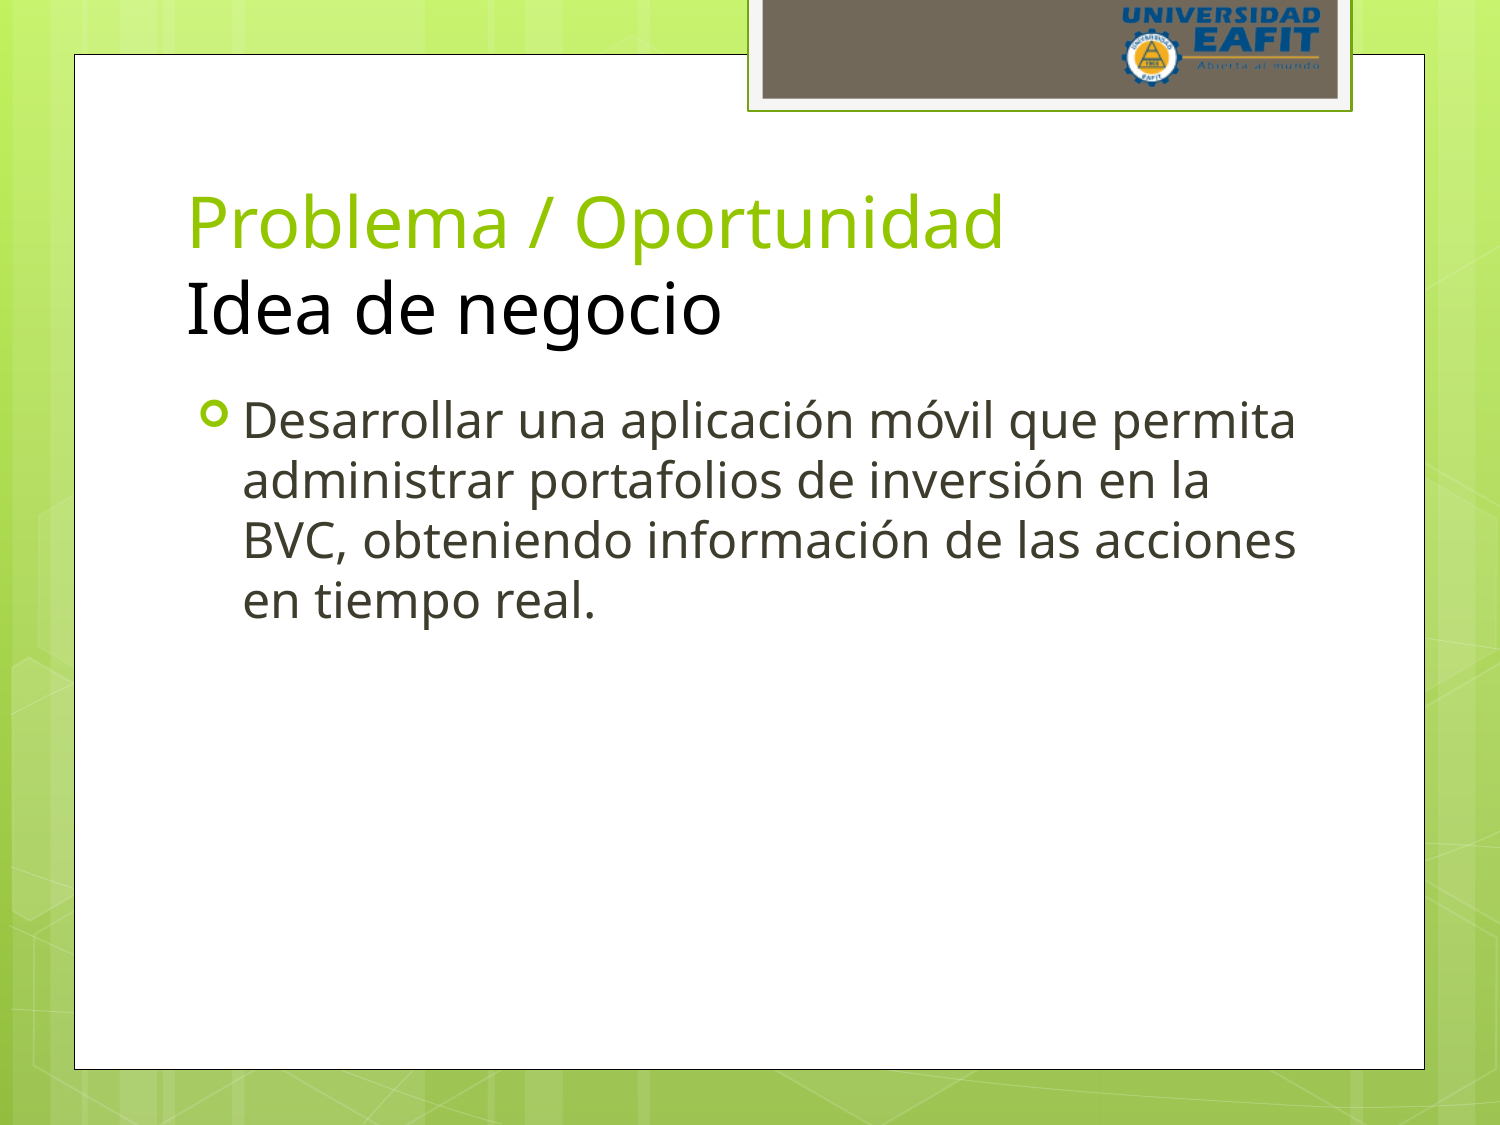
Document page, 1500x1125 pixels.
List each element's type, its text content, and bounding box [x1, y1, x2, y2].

list Desarrollar una aplicación móvil que permita administrar portafolios de inversión en la BVC, obteniendo información de las acciones en tiempo real. [171, 381, 1317, 957]
title Problema / Oportunidad Idea de negocio [171, 168, 1324, 357]
picture [1120, 5, 1322, 91]
